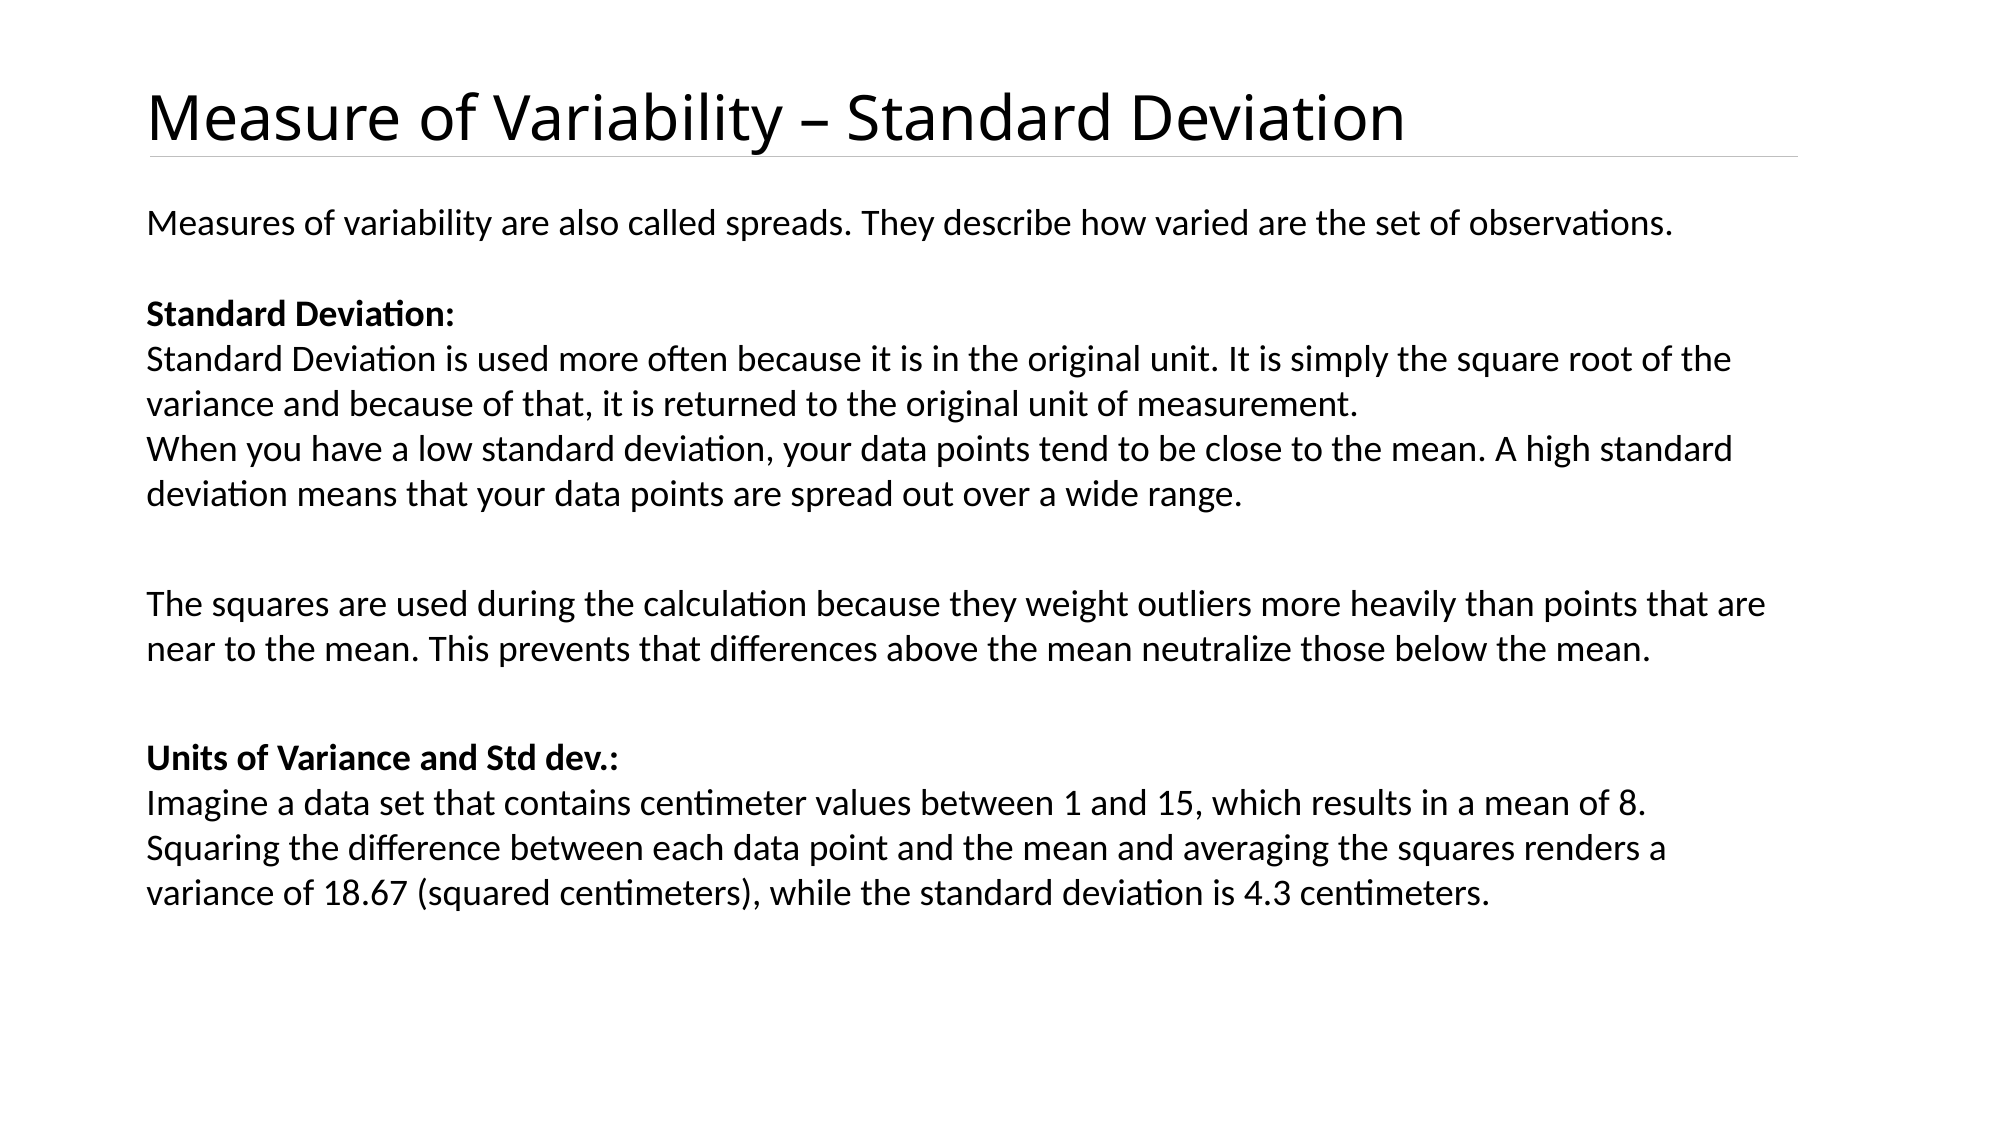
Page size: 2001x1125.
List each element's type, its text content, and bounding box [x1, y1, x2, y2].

text_box Standard Deviation: Standard Deviation is used more often because it is in the original unit. It is simply the square root of the variance and because of that, it is returned to the original unit of measurement. When you have a low standard deviation, your data points tend to be close to the mean. A high standard deviation means that your data points are spread out over a wide range. [131, 281, 1798, 521]
text_box Measures of variability are also called spreads. They describe how varied are the set of observations. [131, 190, 1798, 251]
text_box Units of Variance and Std dev.: Imagine a data set that contains centimeter values between 1 and 15, which results in a mean of 8. Squaring the difference between each data point and the mean and averaging the squares renders a variance of 18.67 (squared centimeters), while the standard deviation is 4.3 centimeters. [131, 725, 1798, 921]
title Measure of Variability – Standard Deviation [131, 44, 1632, 162]
text_box The squares are used during the calculation because they weight outliers more heavily than points that are near to the mean. This prevents that differences above the mean neutralize those below the mean. [131, 571, 1798, 677]
